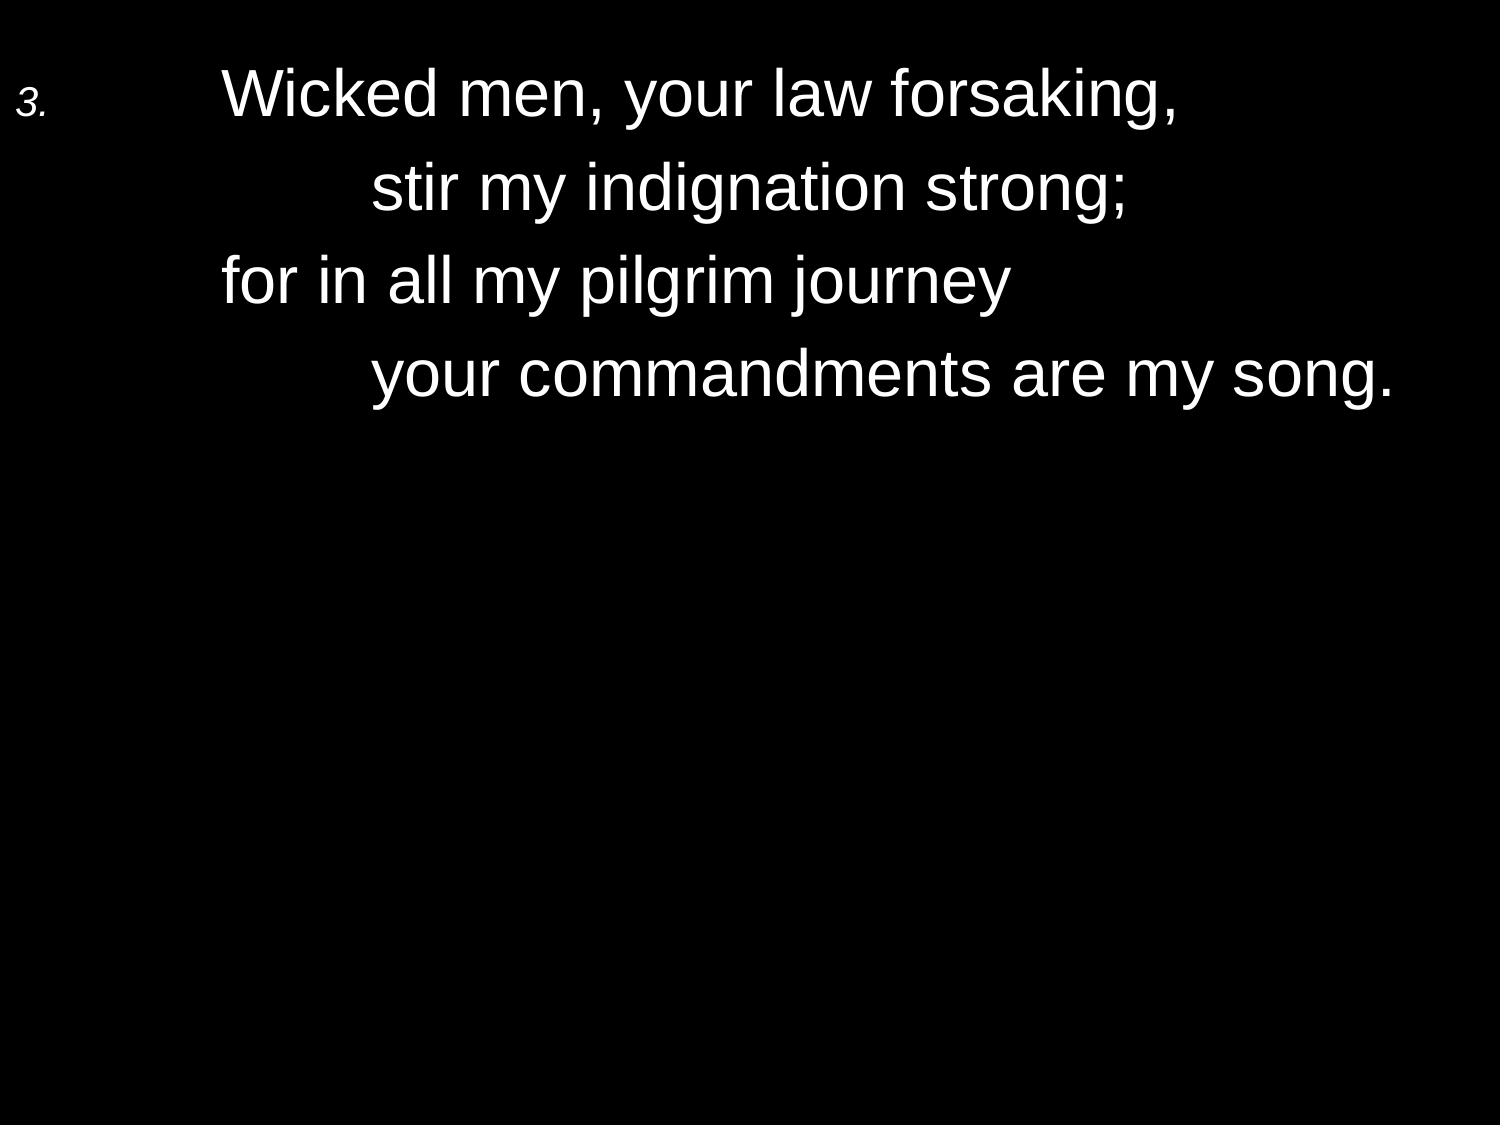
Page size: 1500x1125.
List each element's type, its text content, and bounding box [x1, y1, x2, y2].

list 3. Wicked men, your law forsaking, stir my indignation strong; for in all my pilgrim journey your commandments are my song. [0, 42, 1500, 1047]
